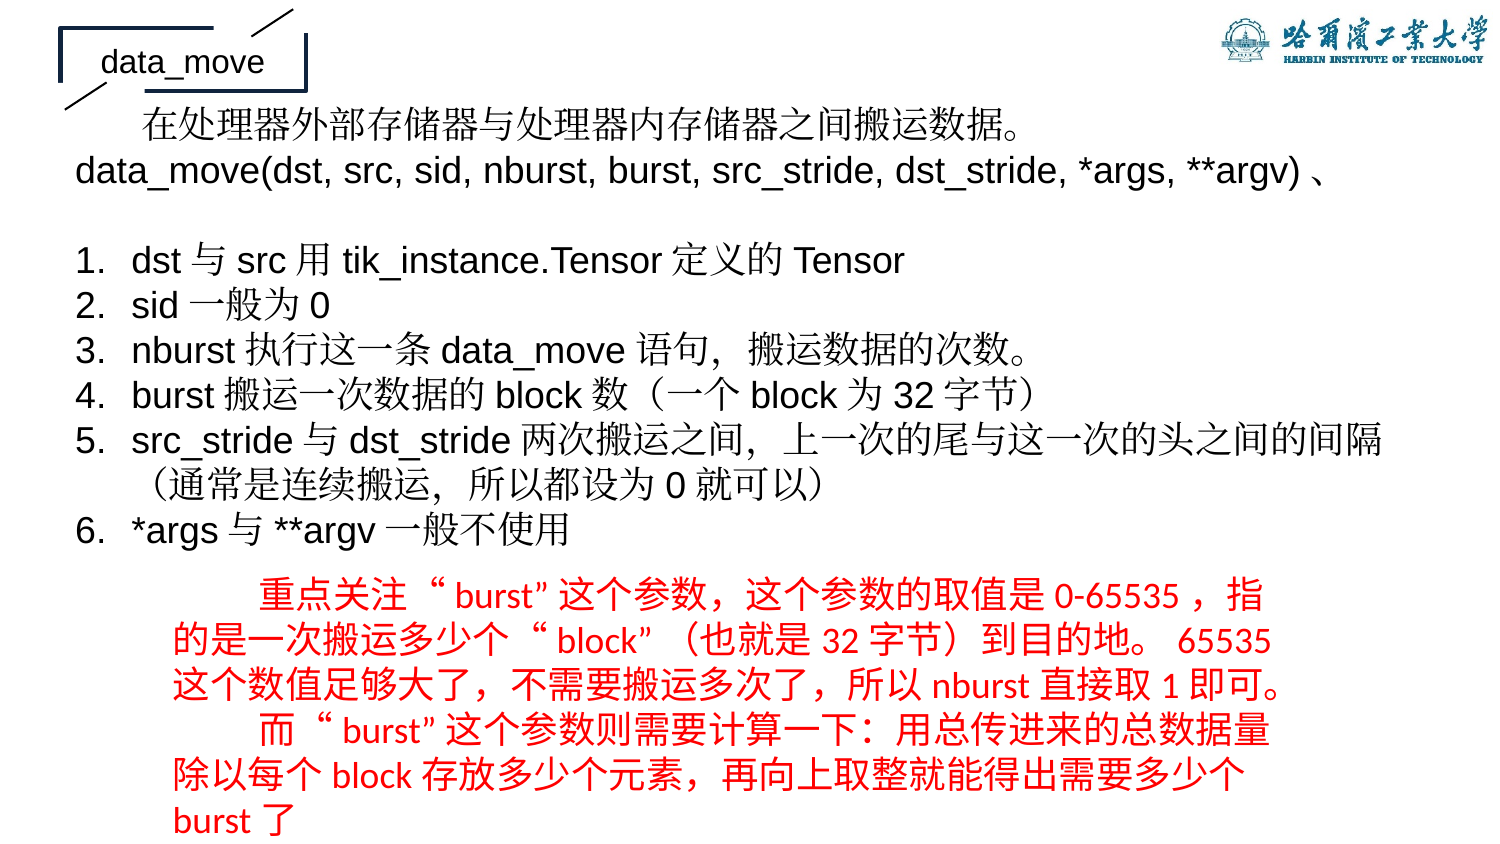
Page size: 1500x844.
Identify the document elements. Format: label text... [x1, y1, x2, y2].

text_box 重点关注“burst”这个参数，这个参数的取值是0-65535，指的是一次搬运多少个“block”（也就是32字节）到目的地。65535这个数值足够大了，不需要搬运多次了，所以nburst直接取1即可。 而“burst”这个参数则需要计算一下：用总传进来的总数据量除以每个block存放多少个元素，再向上取整就能得出需要多少个burst了 [157, 563, 1292, 844]
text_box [17, 9, 349, 110]
picture [1219, 9, 1493, 71]
text_box 在处理器外部存储器与处理器内存储器之间搬运数据。 data_move(dst, src, sid, nburst, burst, src_stride, dst_stride, *args, **argv)、 dst与src用tik_instance.Tensor定义的Tensor sid一般为0 nburst执行这一条data_move语句，搬运数据的次数。 burst搬运一次数据的block数（一个block为32字节） src_stride与dst_stride两次搬运之间，上一次的尾与这一次的头之间的间隔（通常是连续搬运，所以都设为0就可以） *args与**argv一般不使用 [60, 94, 1407, 559]
